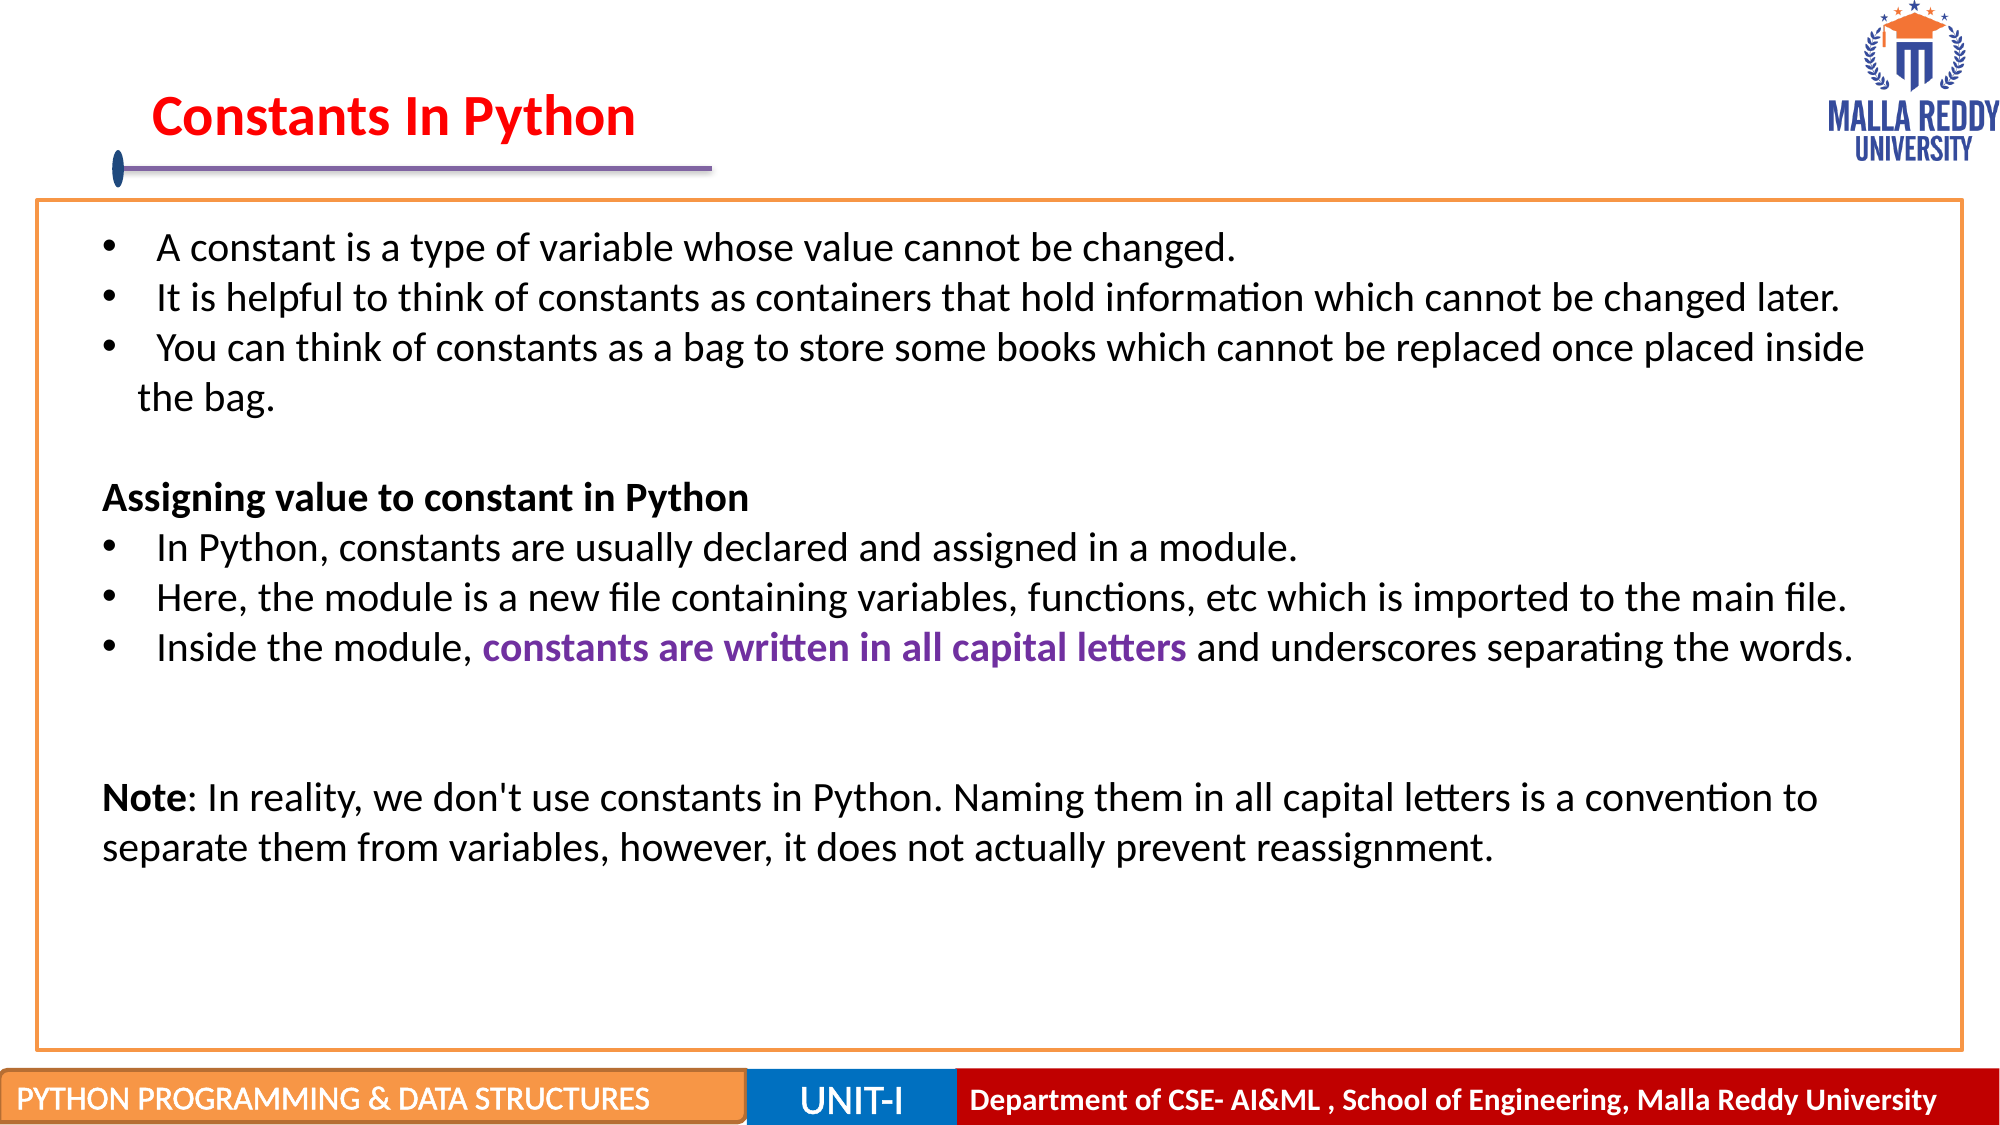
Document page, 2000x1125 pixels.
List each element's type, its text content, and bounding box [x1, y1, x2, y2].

title Constants In Python [137, 62, 987, 163]
text_box A constant is a type of variable whose value cannot be changed. It is helpful to think of constants as containers that hold information which cannot be changed later. You can think of constants as a bag to store some books which cannot be replaced once placed inside the bag. Assigning value to constant in Python In Python, constants are usually declared and assigned in a module. Here, the module is a new file containing variables, functions, etc which is imported to the main file. Inside the module, constants are written in all capital letters and underscores separating the words. Note: In reality, we don't use constants in Python. Naming them in all capital letters is a convention to separate them from variables, however, it does not actually prevent reassignment. [87, 212, 1913, 1125]
picture [1829, 0, 2000, 161]
text_box [35, 198, 1964, 1052]
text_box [111, 149, 713, 188]
